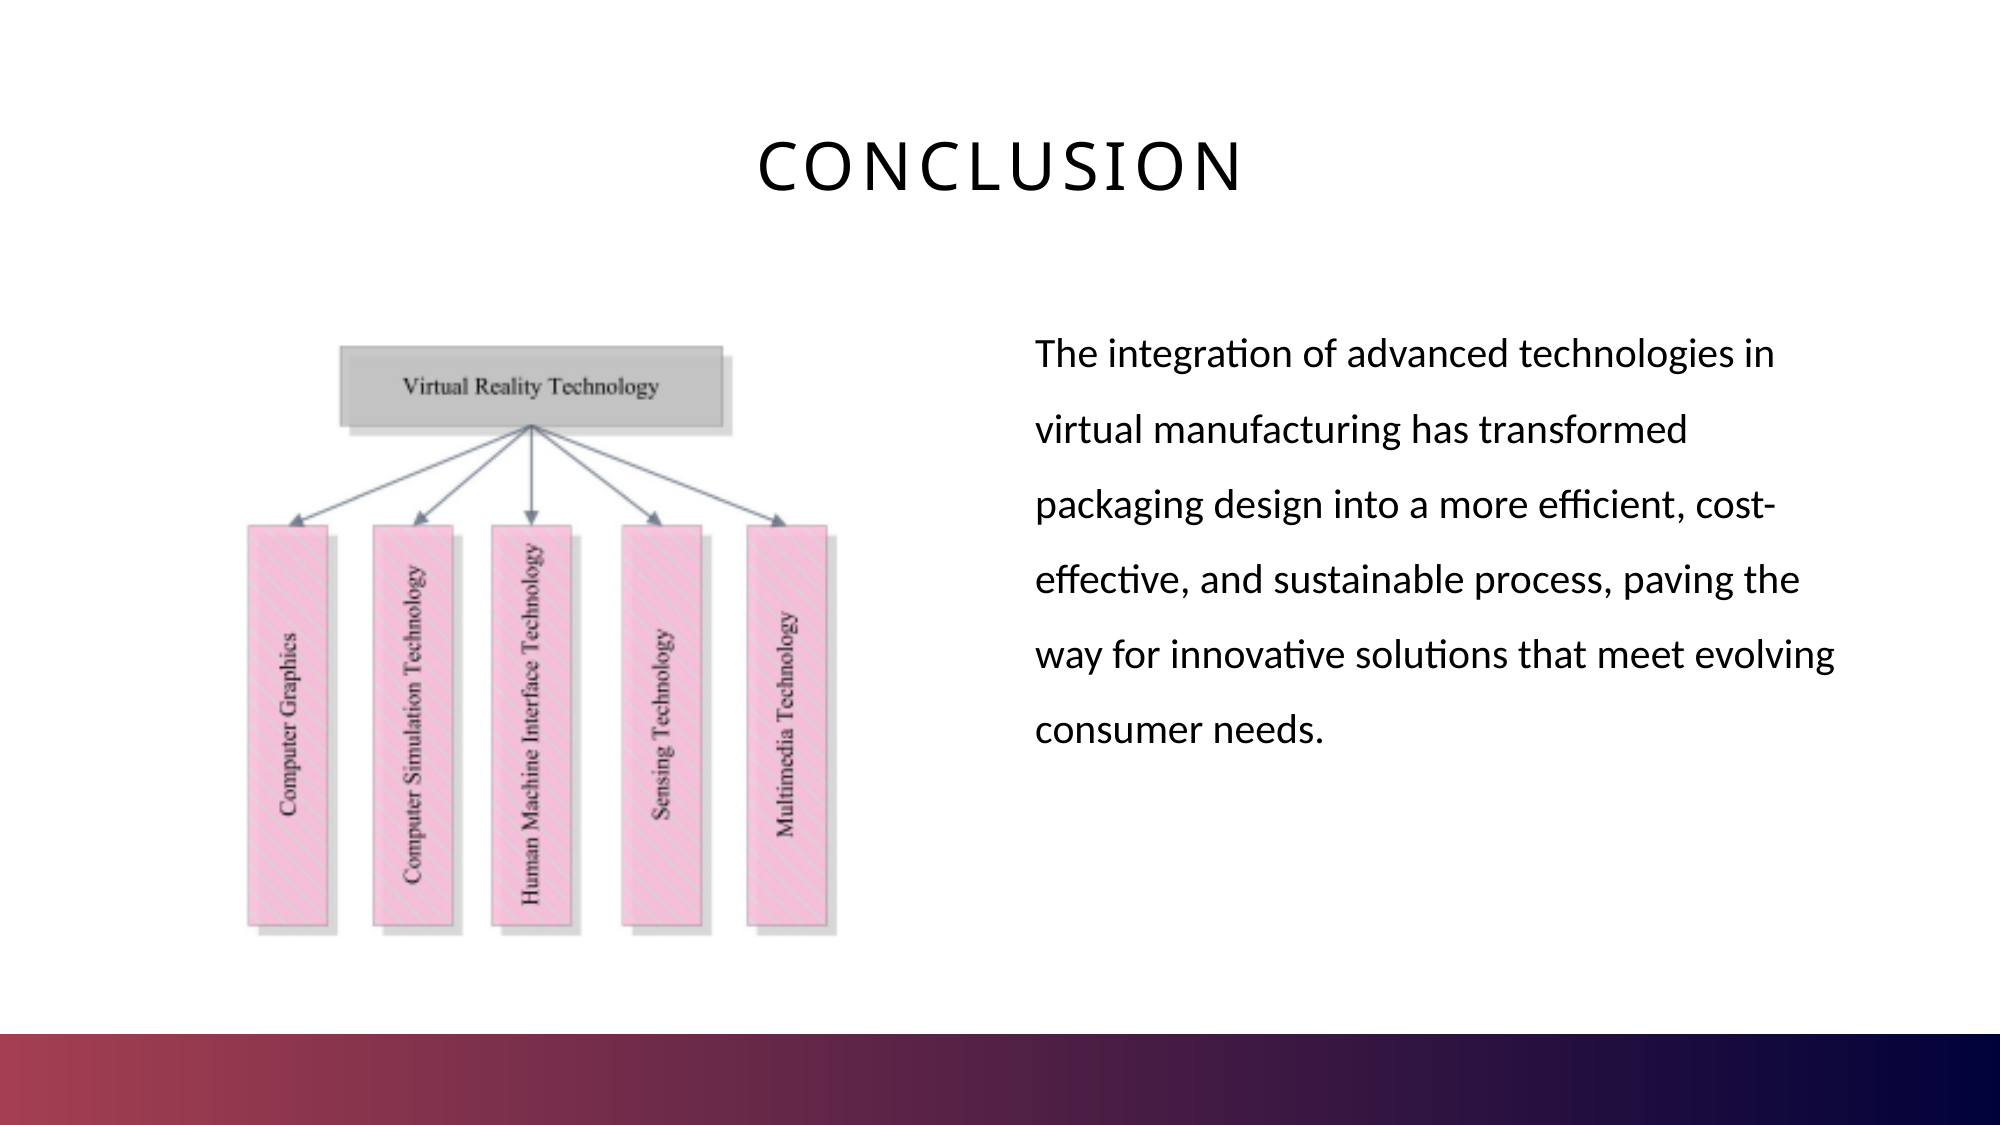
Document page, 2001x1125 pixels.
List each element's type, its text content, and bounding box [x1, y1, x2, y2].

title conclusion [137, 60, 1863, 278]
list The integration of advanced technologies in virtual manufacturing has transformed packaging design into a more efficient, cost-effective, and sustainable process, paving the way for innovative solutions that meet evolving consumer needs. [1020, 293, 1863, 969]
picture [205, 293, 912, 969]
